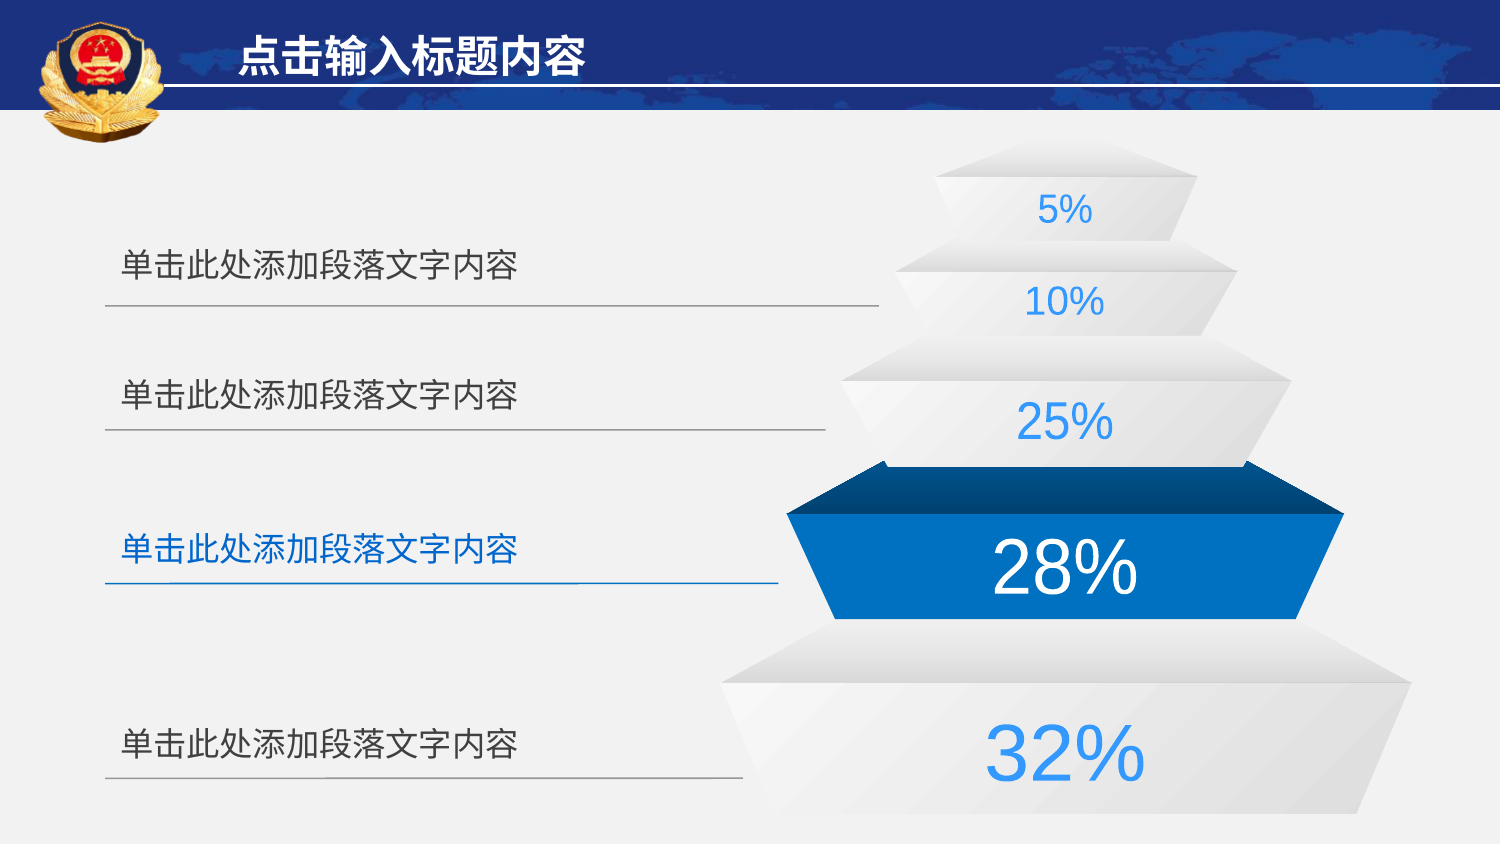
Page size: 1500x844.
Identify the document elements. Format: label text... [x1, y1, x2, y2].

text_box 点击输入标题内容 [209, 21, 615, 89]
text_box 单击此处添加段落文字内容 [105, 512, 643, 576]
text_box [719, 580, 1412, 814]
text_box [892, 220, 1238, 336]
picture [0, 0, 1500, 143]
text_box 单击此处添加段落文字内容 [105, 229, 643, 292]
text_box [839, 313, 1292, 467]
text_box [786, 431, 1345, 620]
text_box 单击此处添加段落文字内容 [105, 358, 643, 422]
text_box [932, 125, 1198, 241]
text_box 单击此处添加段落文字内容 [105, 707, 643, 771]
